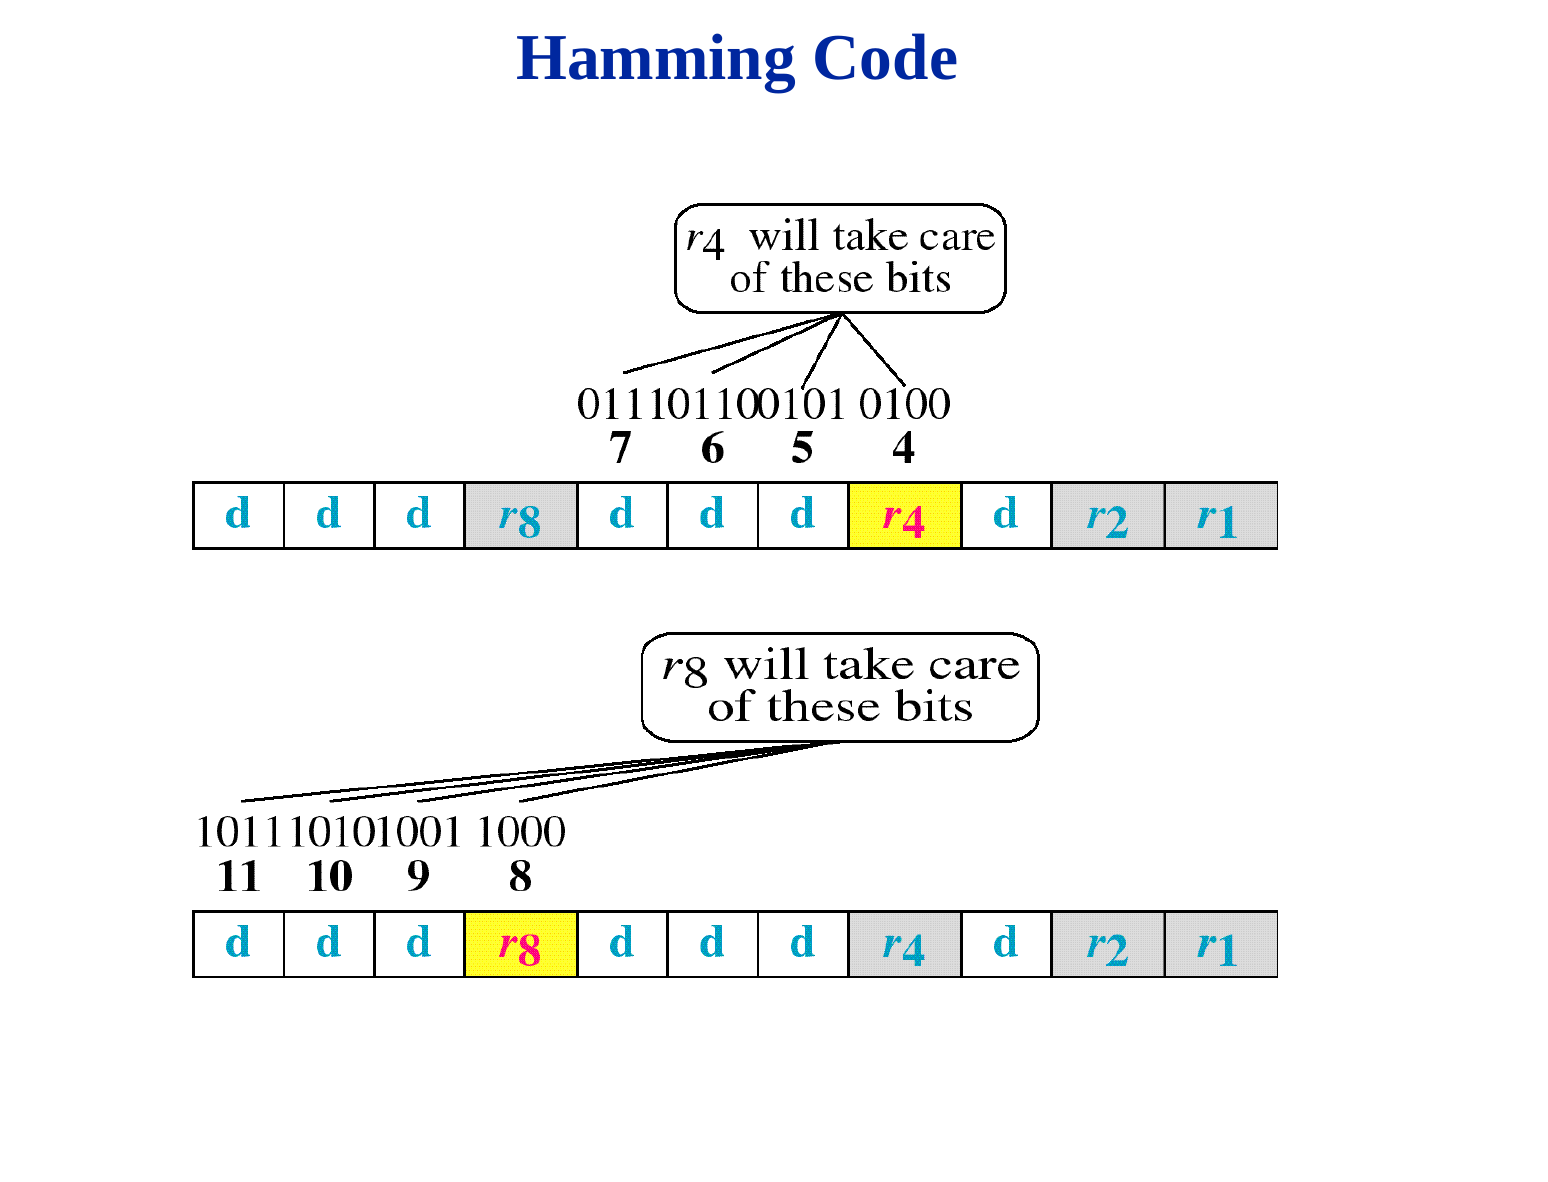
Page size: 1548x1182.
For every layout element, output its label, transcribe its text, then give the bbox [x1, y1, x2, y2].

picture [191, 203, 1279, 979]
text_box Hamming Code [501, 6, 974, 100]
